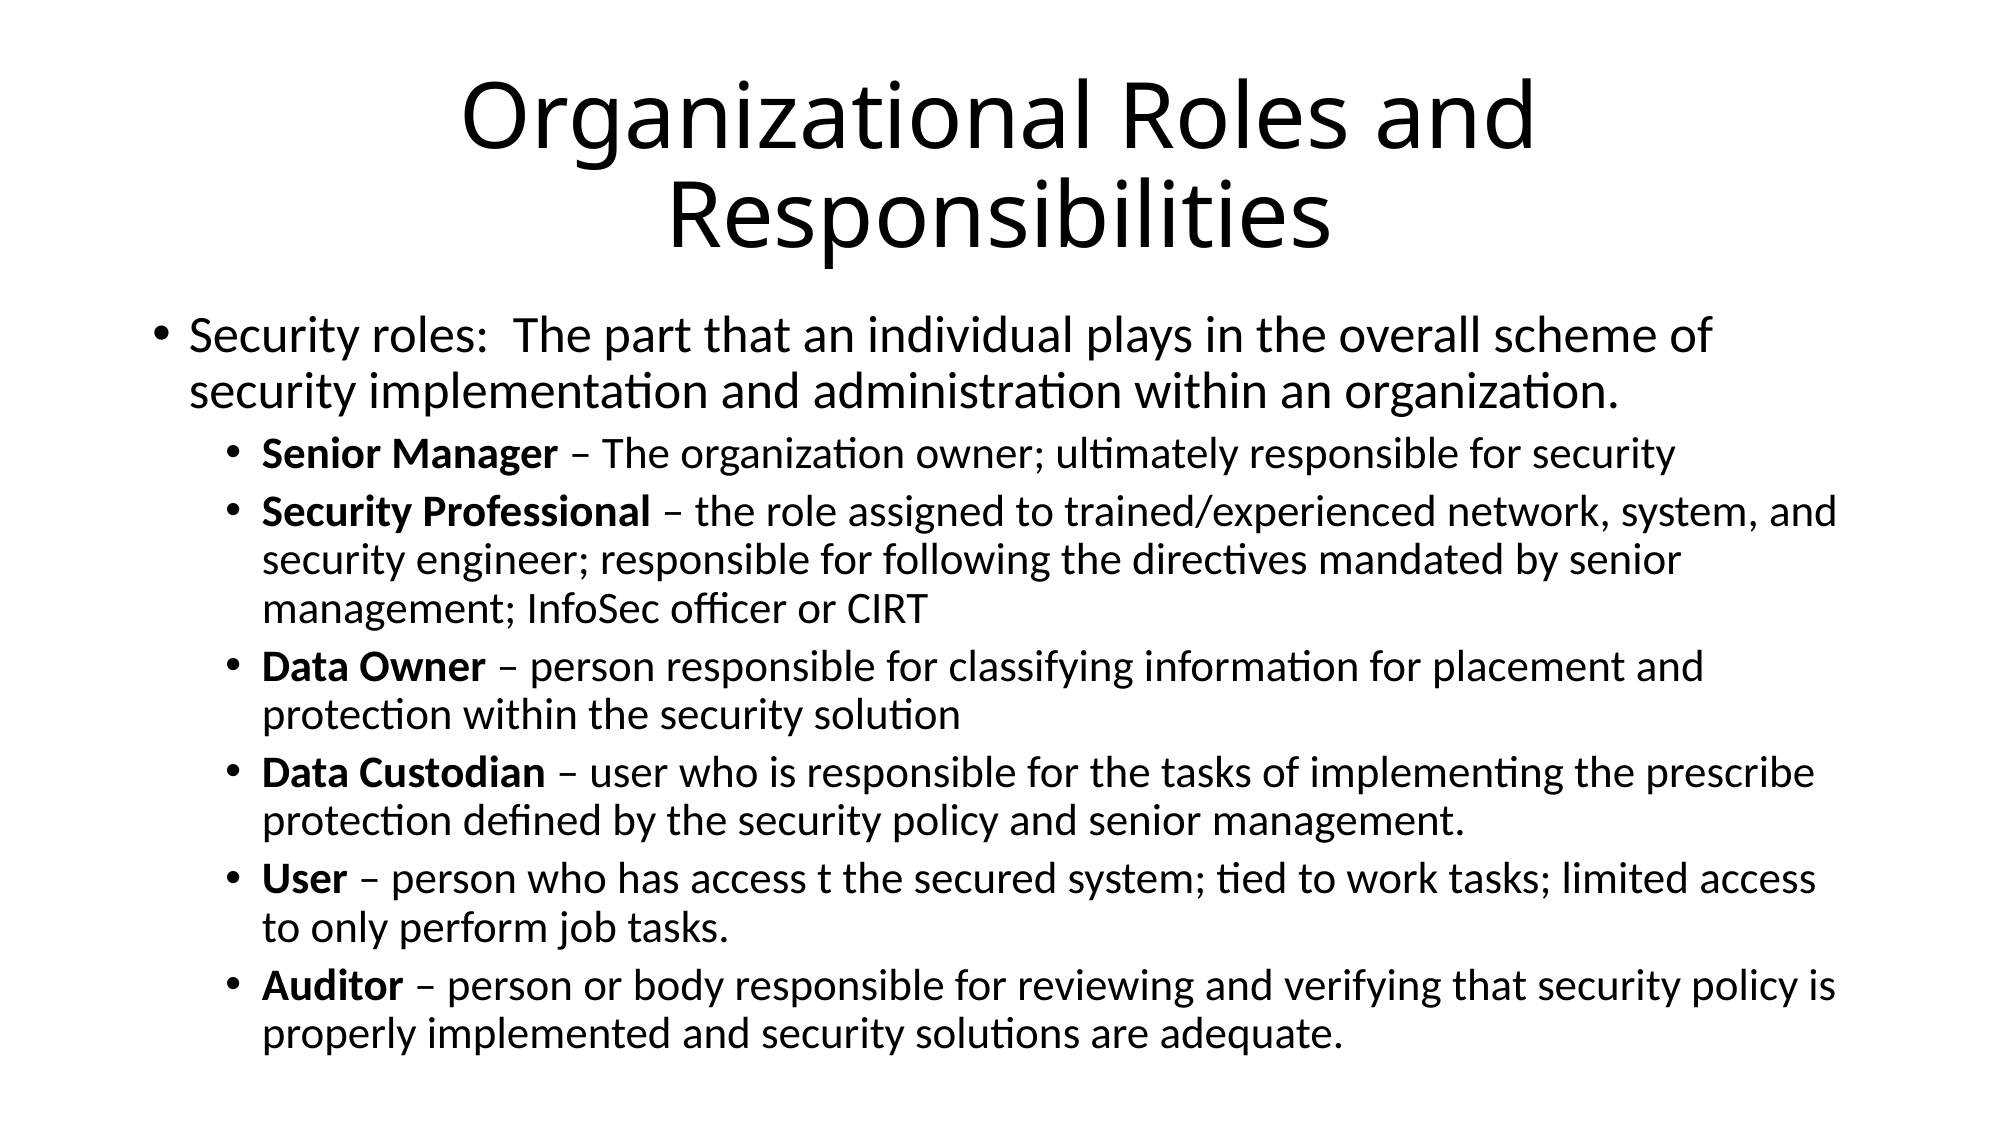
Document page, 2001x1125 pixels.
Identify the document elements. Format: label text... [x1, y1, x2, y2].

list Security roles: The part that an individual plays in the overall scheme of security implementation and administration within an organization. Senior Manager – The organization owner; ultimately responsible for security Security Professional – the role assigned to trained/experienced network, system, and security engineer; responsible for following the directives mandated by senior management; InfoSec officer or CIRT Data Owner – person responsible for classifying information for placement and protection within the security solution Data Custodian – user who is responsible for the tasks of implementing the prescribe protection defined by the security policy and senior management. User – person who has access t the secured system; tied to work tasks; limited access to only perform job tasks. Auditor – person or body responsible for reviewing and verifying that security policy is properly implemented and security solutions are adequate. [137, 299, 1863, 1067]
title Organizational Roles and Responsibilities [137, 59, 1863, 278]
